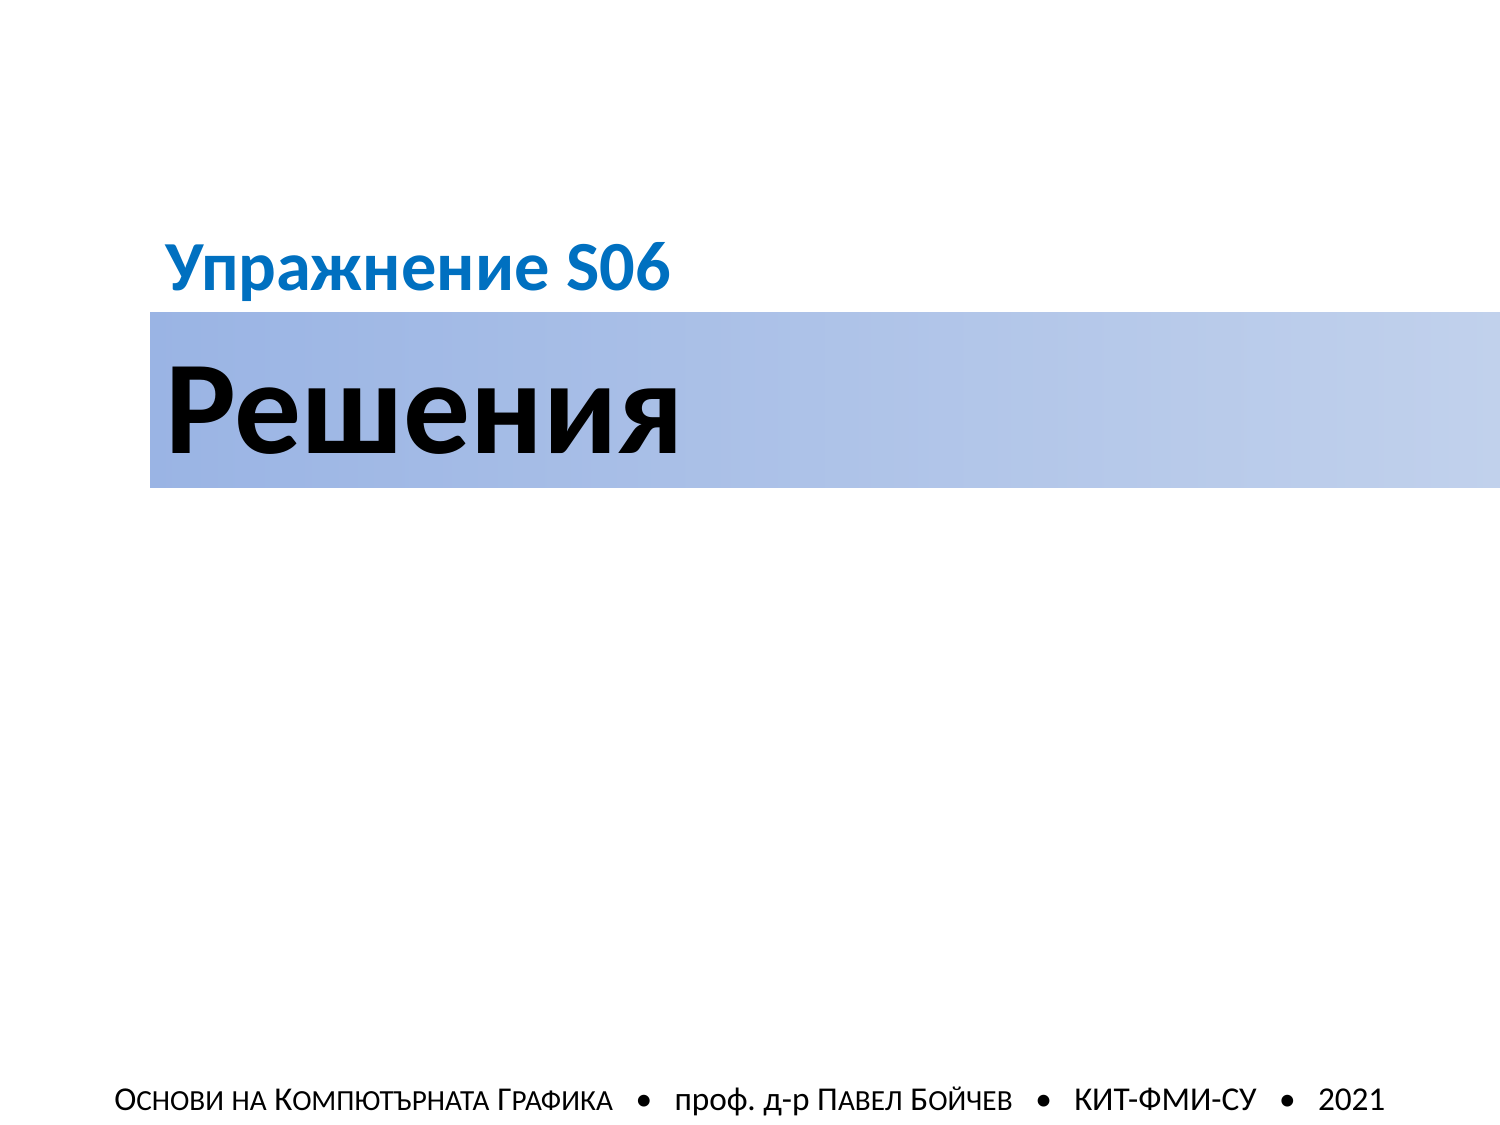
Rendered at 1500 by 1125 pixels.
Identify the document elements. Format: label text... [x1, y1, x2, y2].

list Решения [150, 312, 1500, 488]
list Упражнение S06 [150, 212, 1500, 312]
